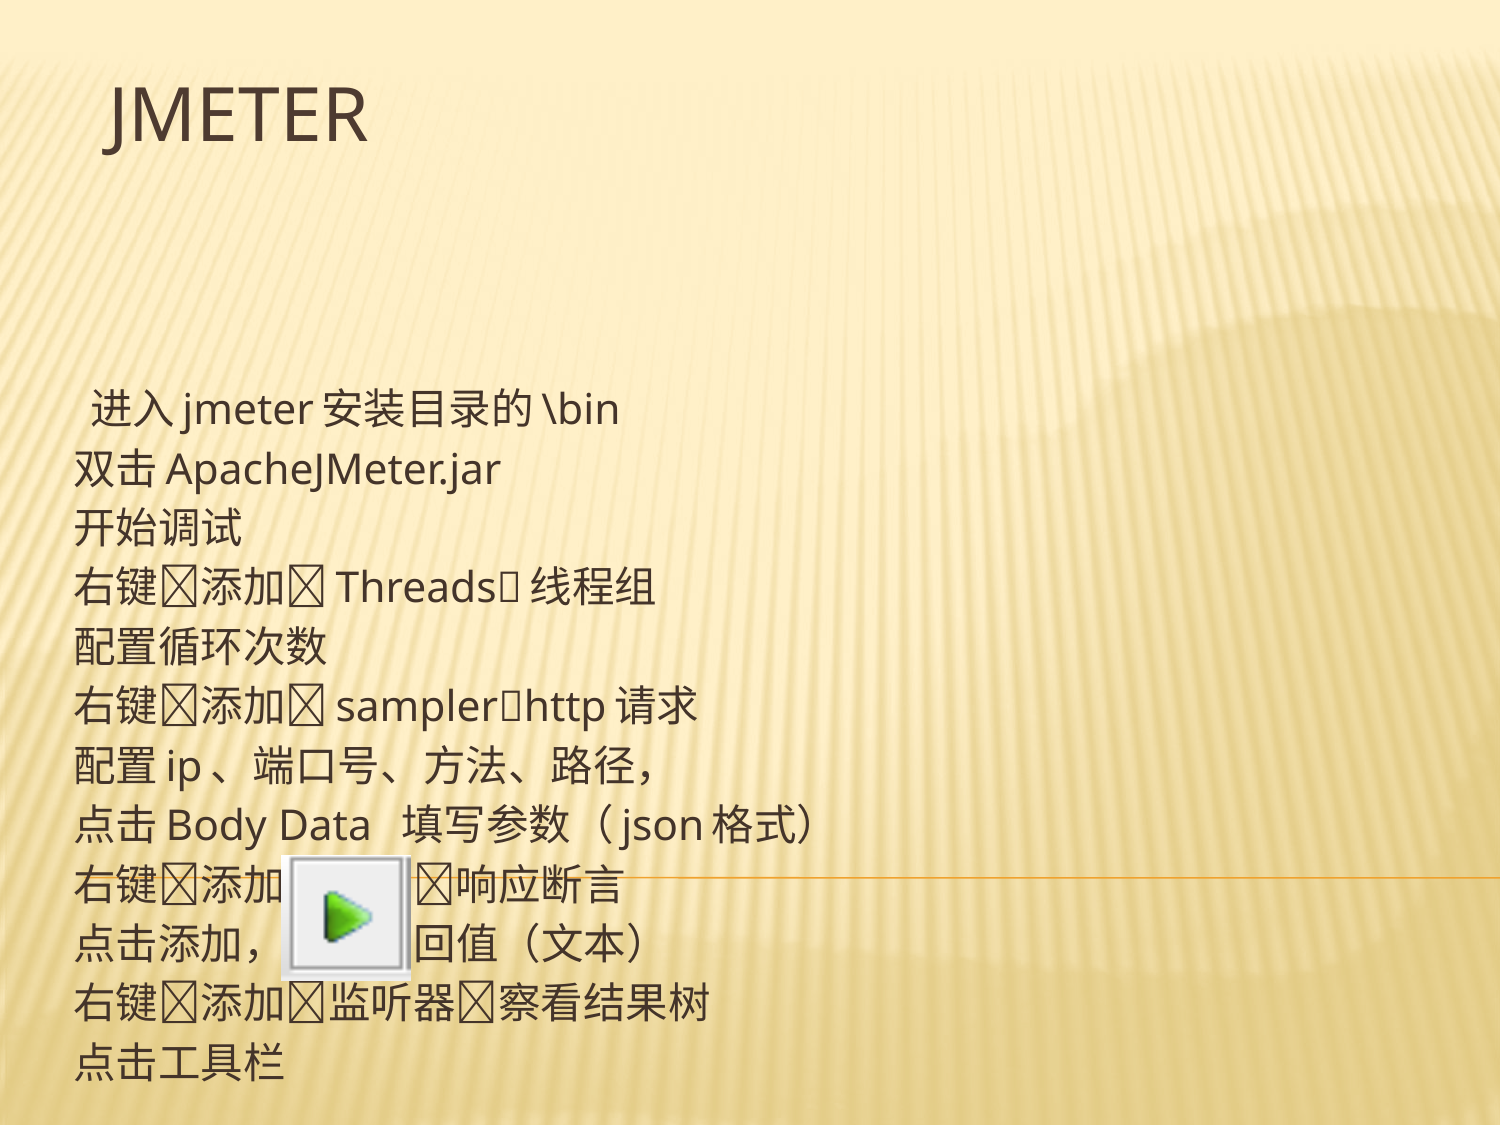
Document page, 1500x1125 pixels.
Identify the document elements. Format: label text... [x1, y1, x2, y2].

subtitle 进入jmeter安装目录的\bin 双击ApacheJMeter.jar 开始调试 右键添加Threads线程组 配置循环次数 右键添加samplerhttp请求 配置ip、端口号、方法、路径， 点击Body Data 填写参数（json格式） 右键添加断言响应断言 点击添加，填写返回值（文本） 右键添加监听器察看结果树 点击工具栏 查看察看结果树 [58, 375, 1500, 1125]
title jmeter [93, 58, 1369, 188]
picture [280, 855, 411, 982]
